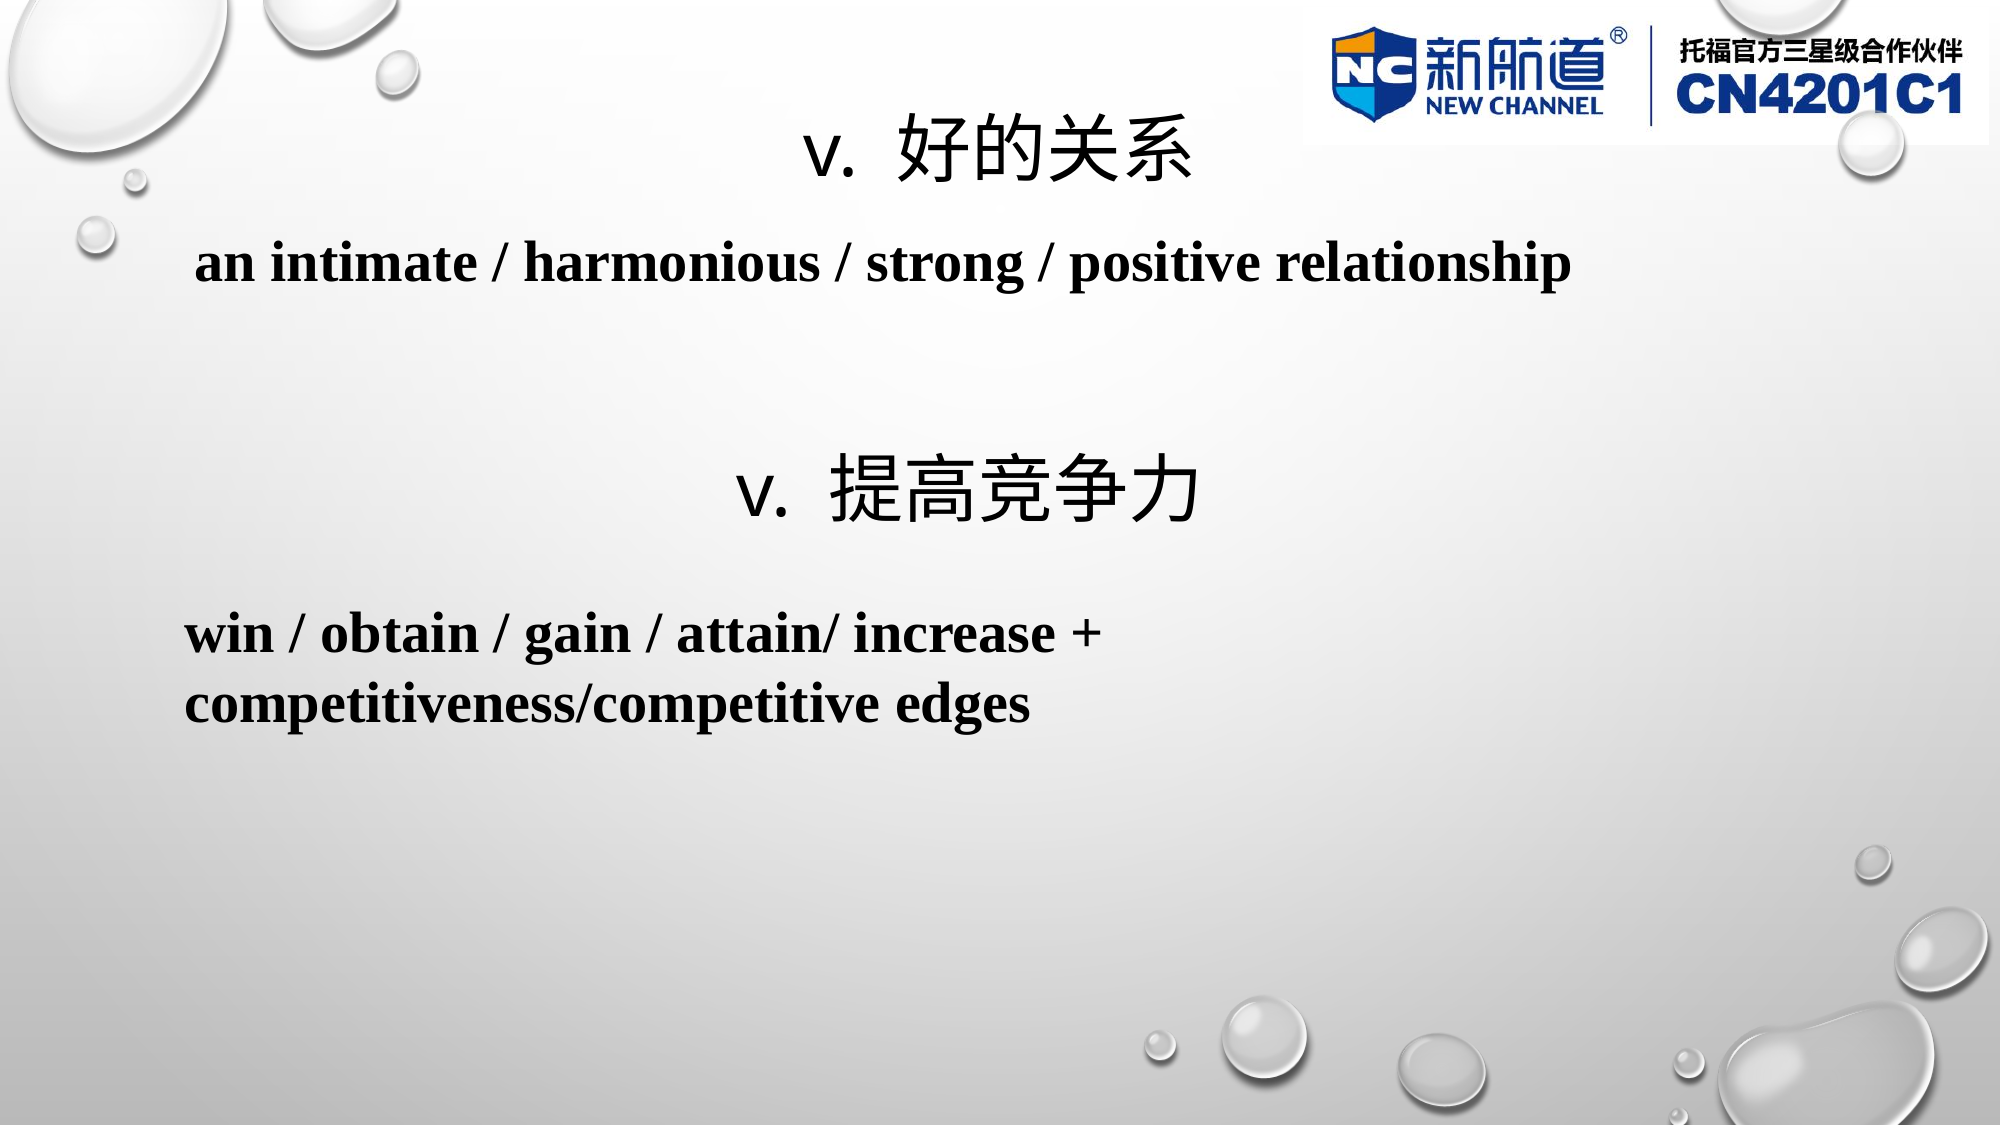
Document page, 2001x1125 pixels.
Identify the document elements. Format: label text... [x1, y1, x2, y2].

text_box win / obtain / gain / attain/ increase + competitiveness/competitive edges [169, 587, 1843, 742]
text_box an intimate / harmonious / strong / positive relationship [179, 215, 1823, 300]
text_box v. 提高竞争力 [120, 360, 1821, 623]
title v. 好的关系 [149, 21, 1851, 284]
picture [0, 0, 2000, 1125]
